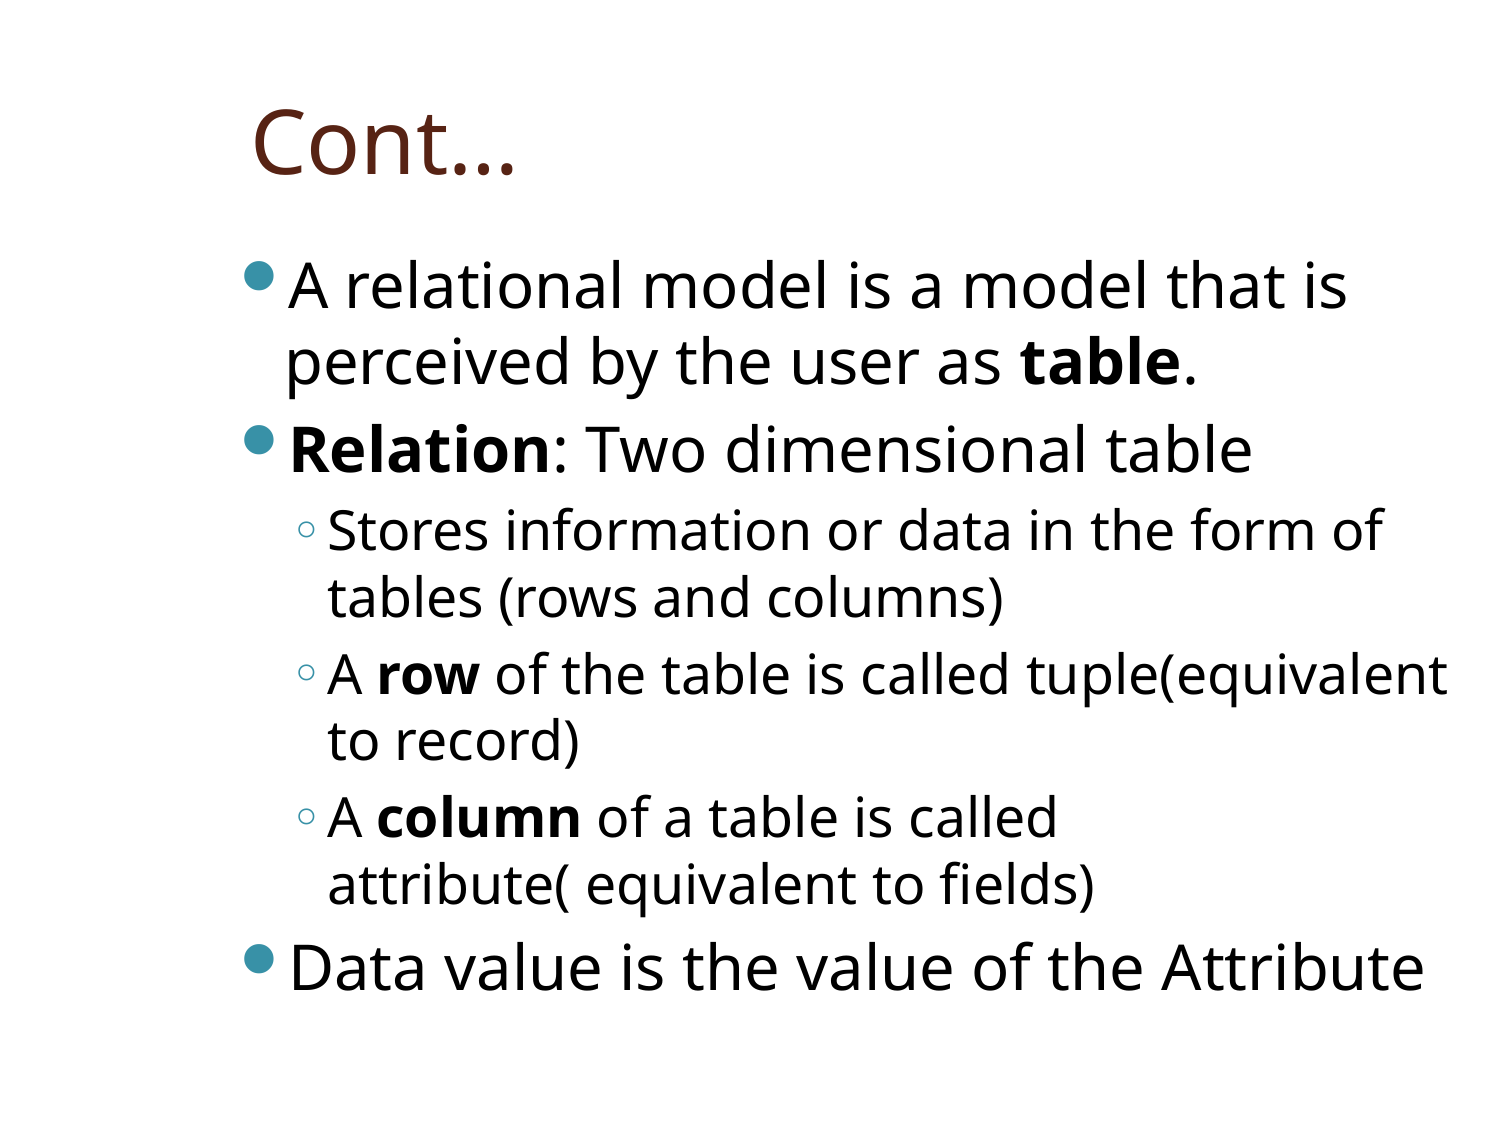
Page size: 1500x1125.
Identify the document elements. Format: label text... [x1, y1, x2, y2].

list A relational model is a model that is perceived by the user as table. Relation: Two dimensional table Stores information or data in the form of tables (rows and columns) A row of the table is called tuple(equivalent to record) A column of a table is called attribute( equivalent to fields) Data value is the value of the Attribute [212, 237, 1466, 1025]
title Cont… [235, 45, 1466, 233]
